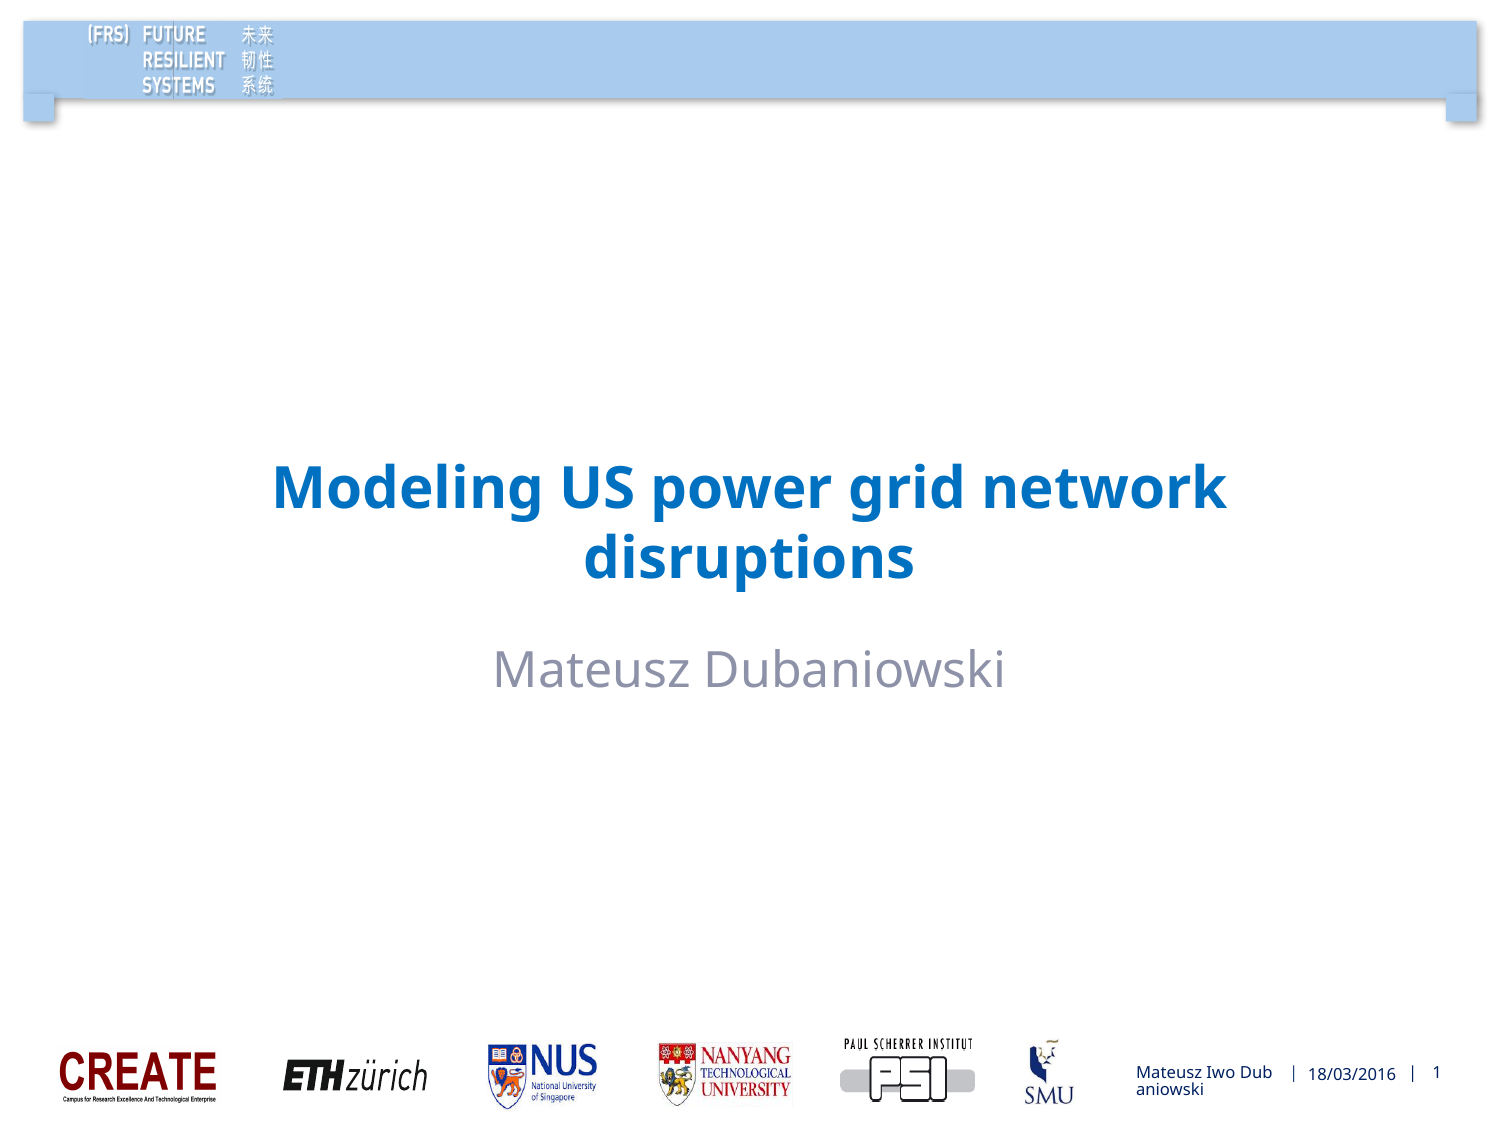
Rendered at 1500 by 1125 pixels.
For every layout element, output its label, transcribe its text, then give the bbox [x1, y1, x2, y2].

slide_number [1302, 1034, 1403, 1112]
picture [84, 21, 282, 99]
subtitle Mateusz Dubaniowski [225, 637, 1275, 925]
picture [840, 1038, 975, 1102]
picture [1022, 1038, 1075, 1105]
picture [657, 1039, 793, 1108]
slide_number 1 [1415, 1034, 1459, 1112]
picture [486, 1040, 598, 1112]
footer Mateusz Iwo Dubaniowski [1136, 1034, 1277, 1112]
title Modeling US power grid network disruptions [112, 349, 1388, 591]
